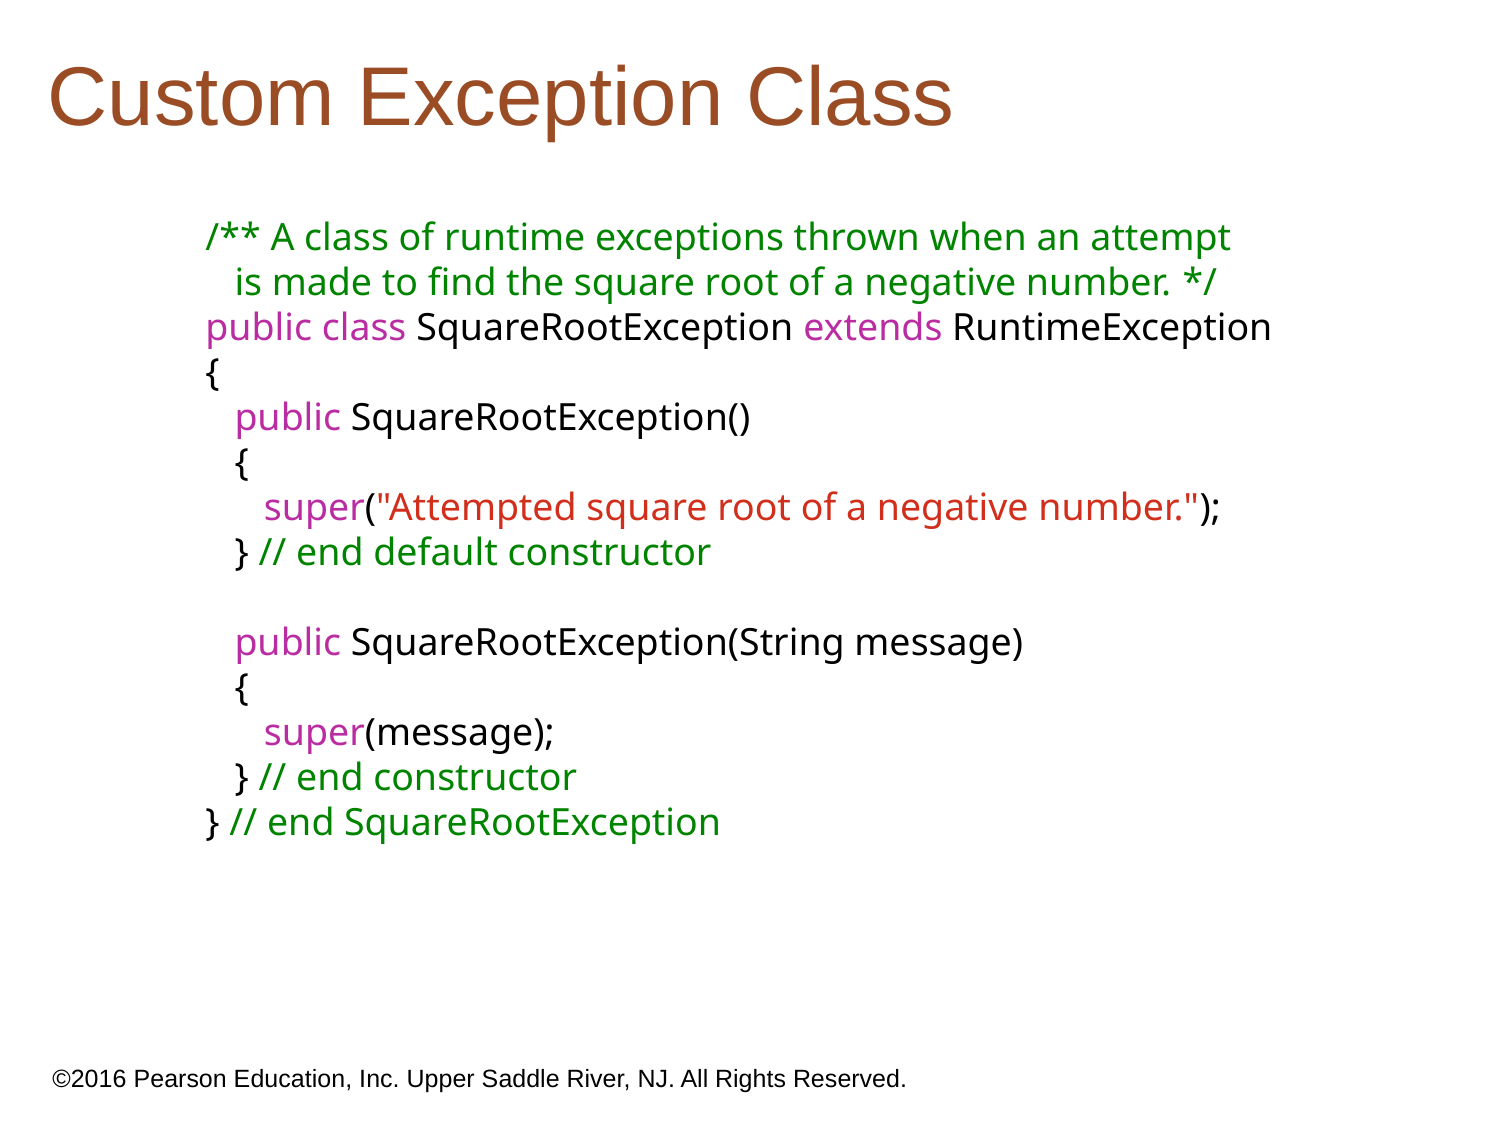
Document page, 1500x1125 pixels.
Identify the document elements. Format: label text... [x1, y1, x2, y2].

title Custom Exception Class [32, 0, 1446, 150]
text_box /** A class of runtime exceptions thrown when an attempt is made to find the square root of a negative number. */ public class SquareRootException extends RuntimeException { public SquareRootException() { super("Attempted square root of a negative number."); } // end default constructor public SquareRootException(String message) { super(message); } // end constructor } // end SquareRootException [197, 205, 1281, 851]
